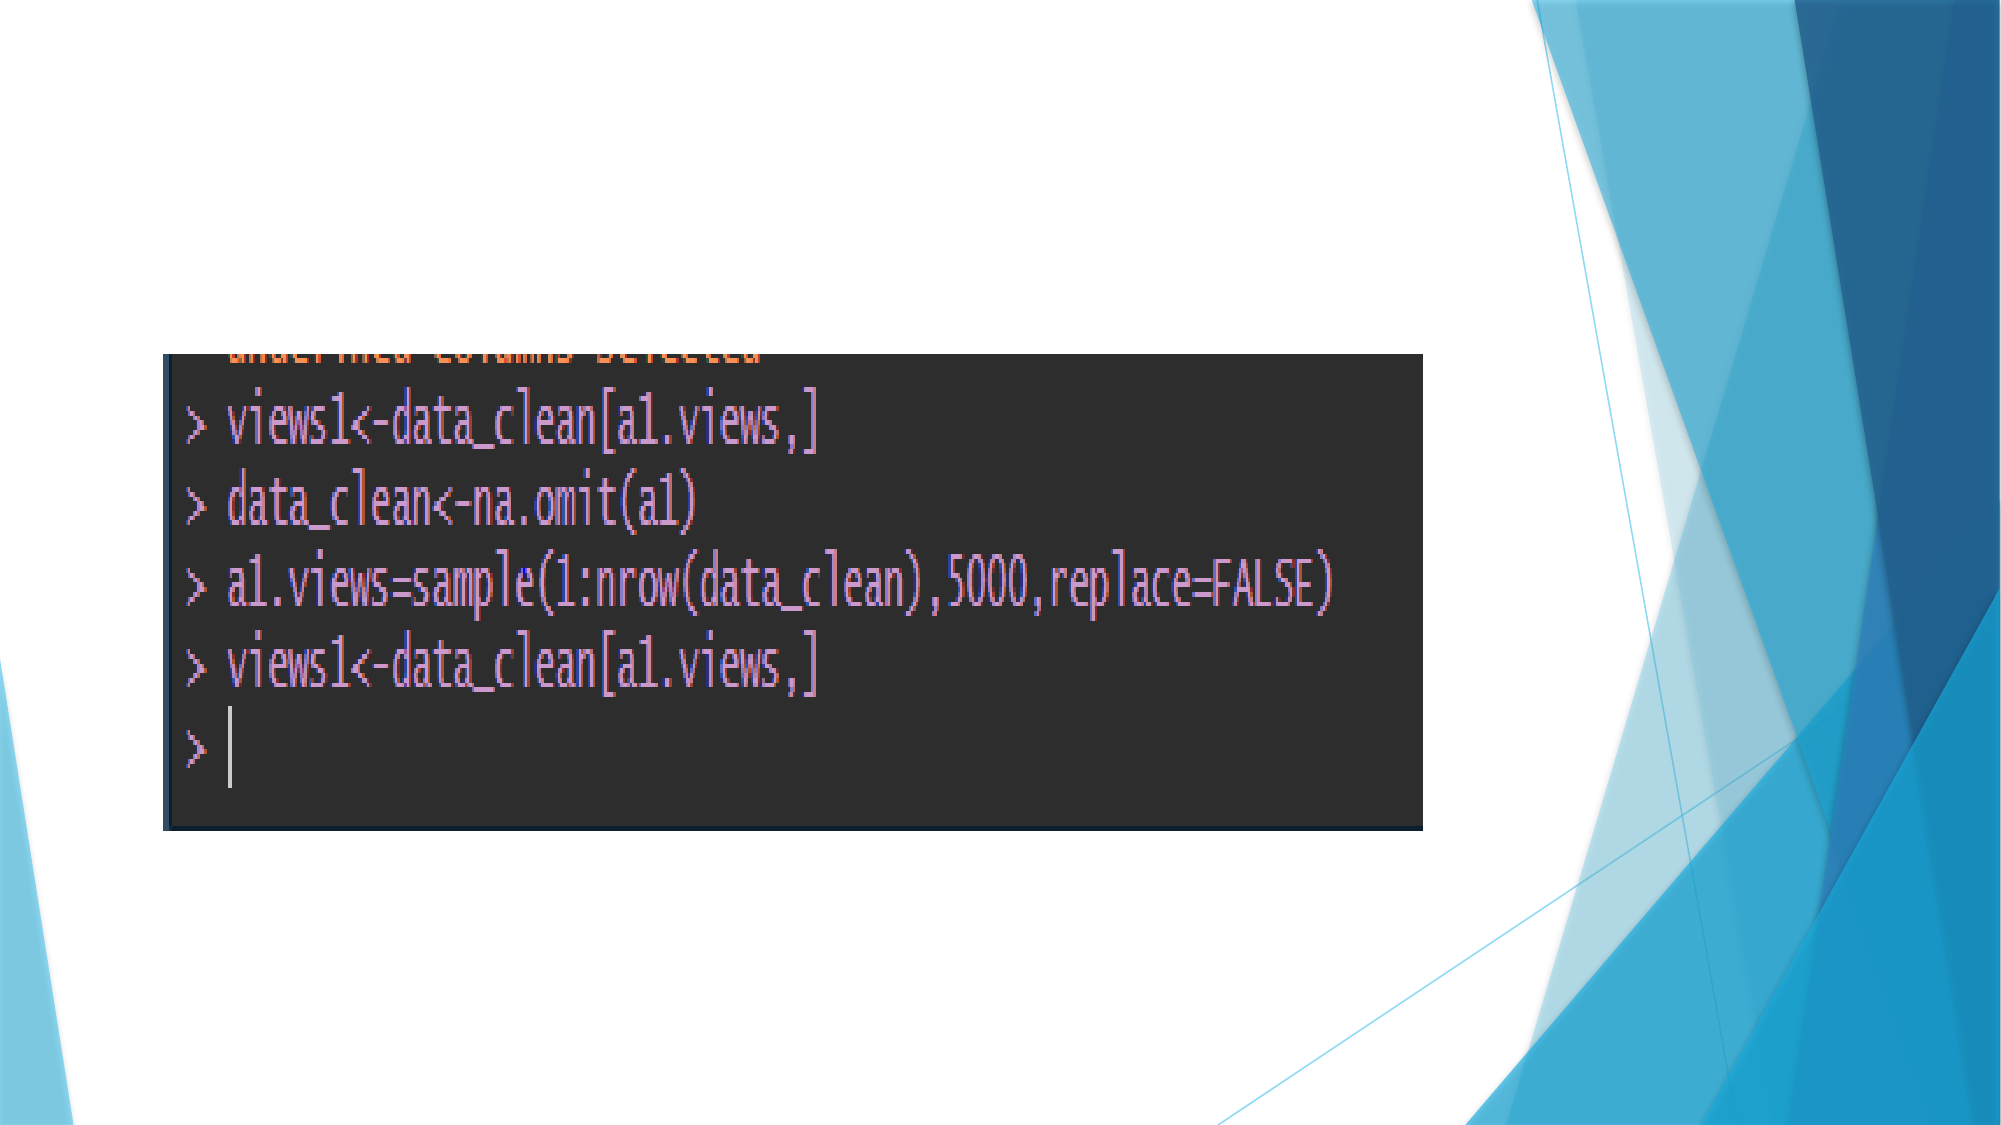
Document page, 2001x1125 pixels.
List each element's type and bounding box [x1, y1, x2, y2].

picture [163, 354, 1424, 832]
